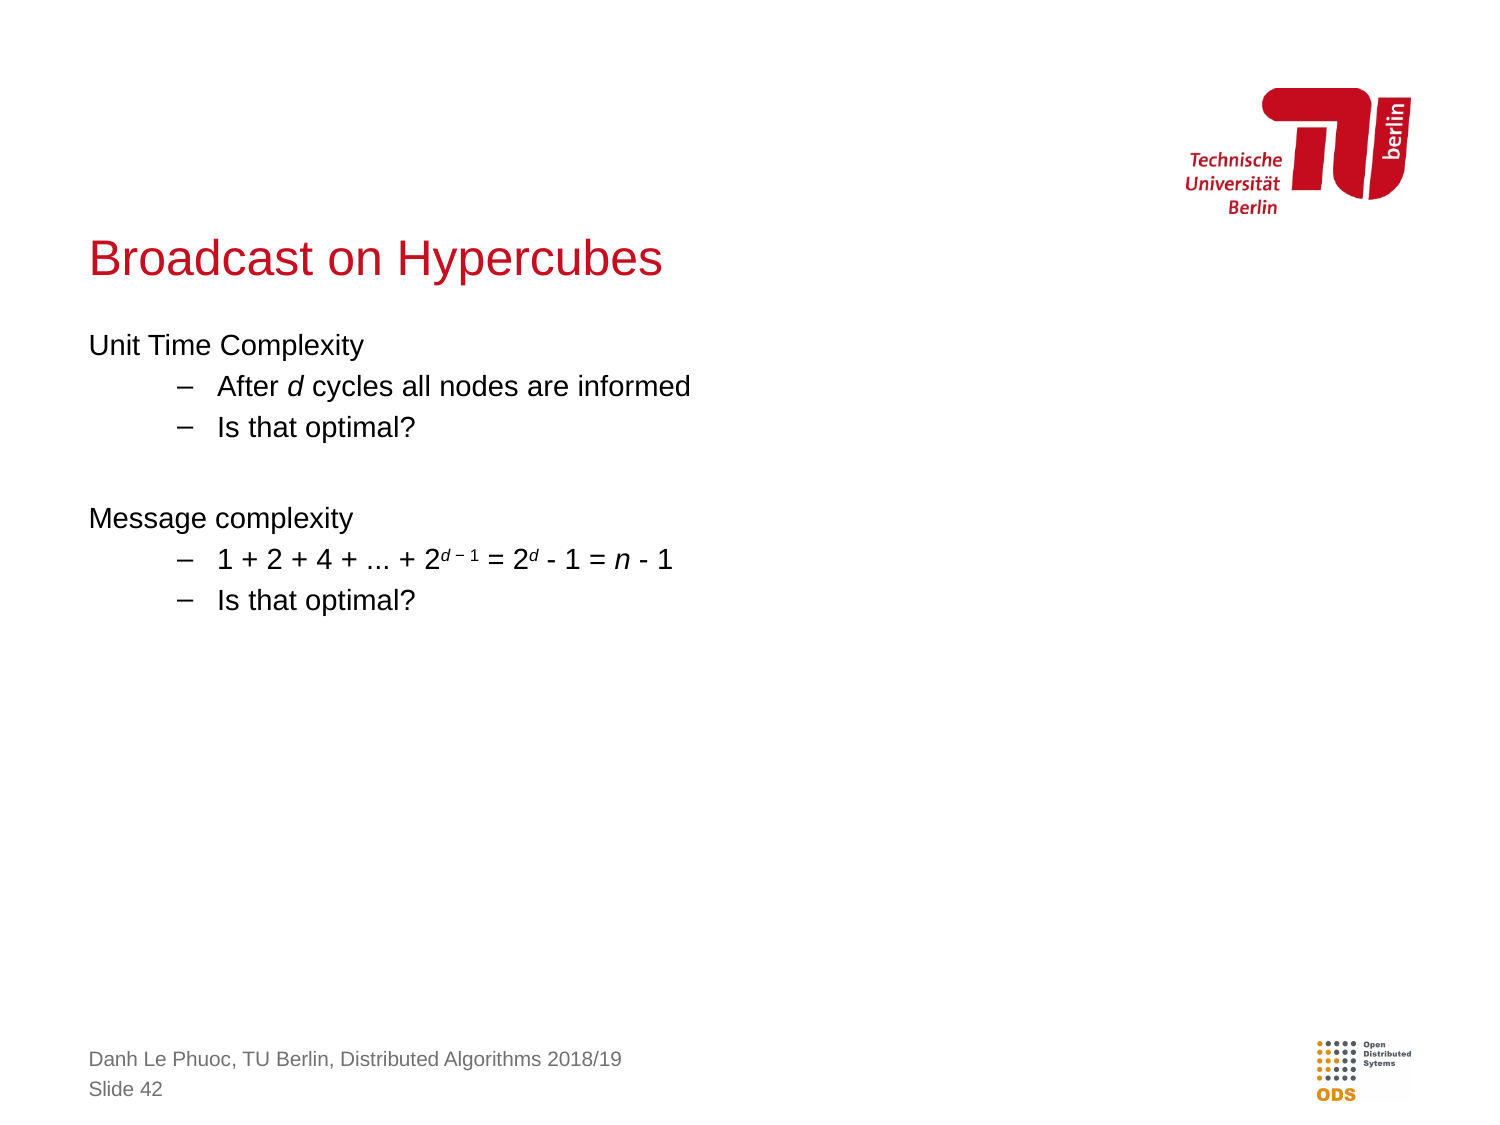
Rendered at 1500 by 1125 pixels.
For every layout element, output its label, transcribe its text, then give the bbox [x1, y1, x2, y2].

picture [1317, 1041, 1411, 1101]
slide_number Slide 42 [88, 1075, 1176, 1101]
footer Danh Le Phuoc, TU Berlin, Distributed Algorithms 2018/19 [88, 1045, 1176, 1071]
picture [1186, 88, 1411, 214]
list Unit Time Complexity After d cycles all nodes are informed Is that optimal? Message complexity 1 + 2 + 4 + ... + 2d − 1 = 2d - 1 = n - 1 Is that optimal? [88, 315, 1411, 983]
title Broadcast on Hypercubes [88, 222, 1411, 286]
